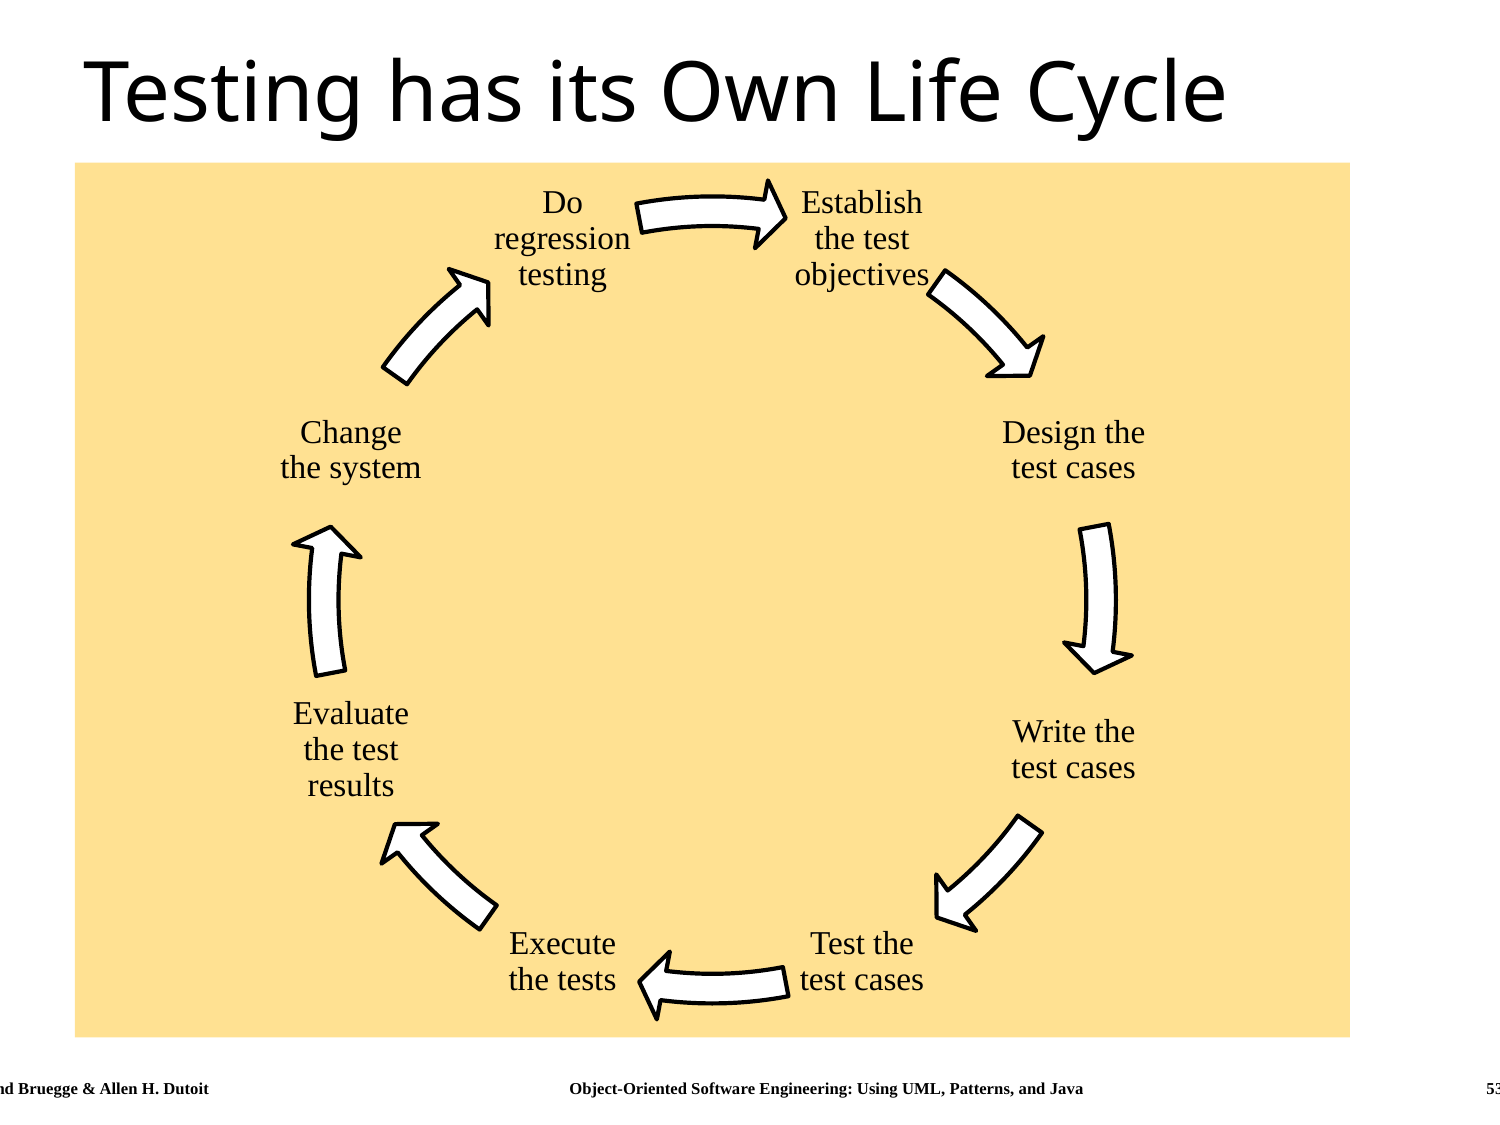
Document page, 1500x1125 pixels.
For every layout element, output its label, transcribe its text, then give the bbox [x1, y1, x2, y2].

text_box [74, 162, 1351, 1038]
title Testing has its Own Life Cycle [68, 36, 1407, 153]
